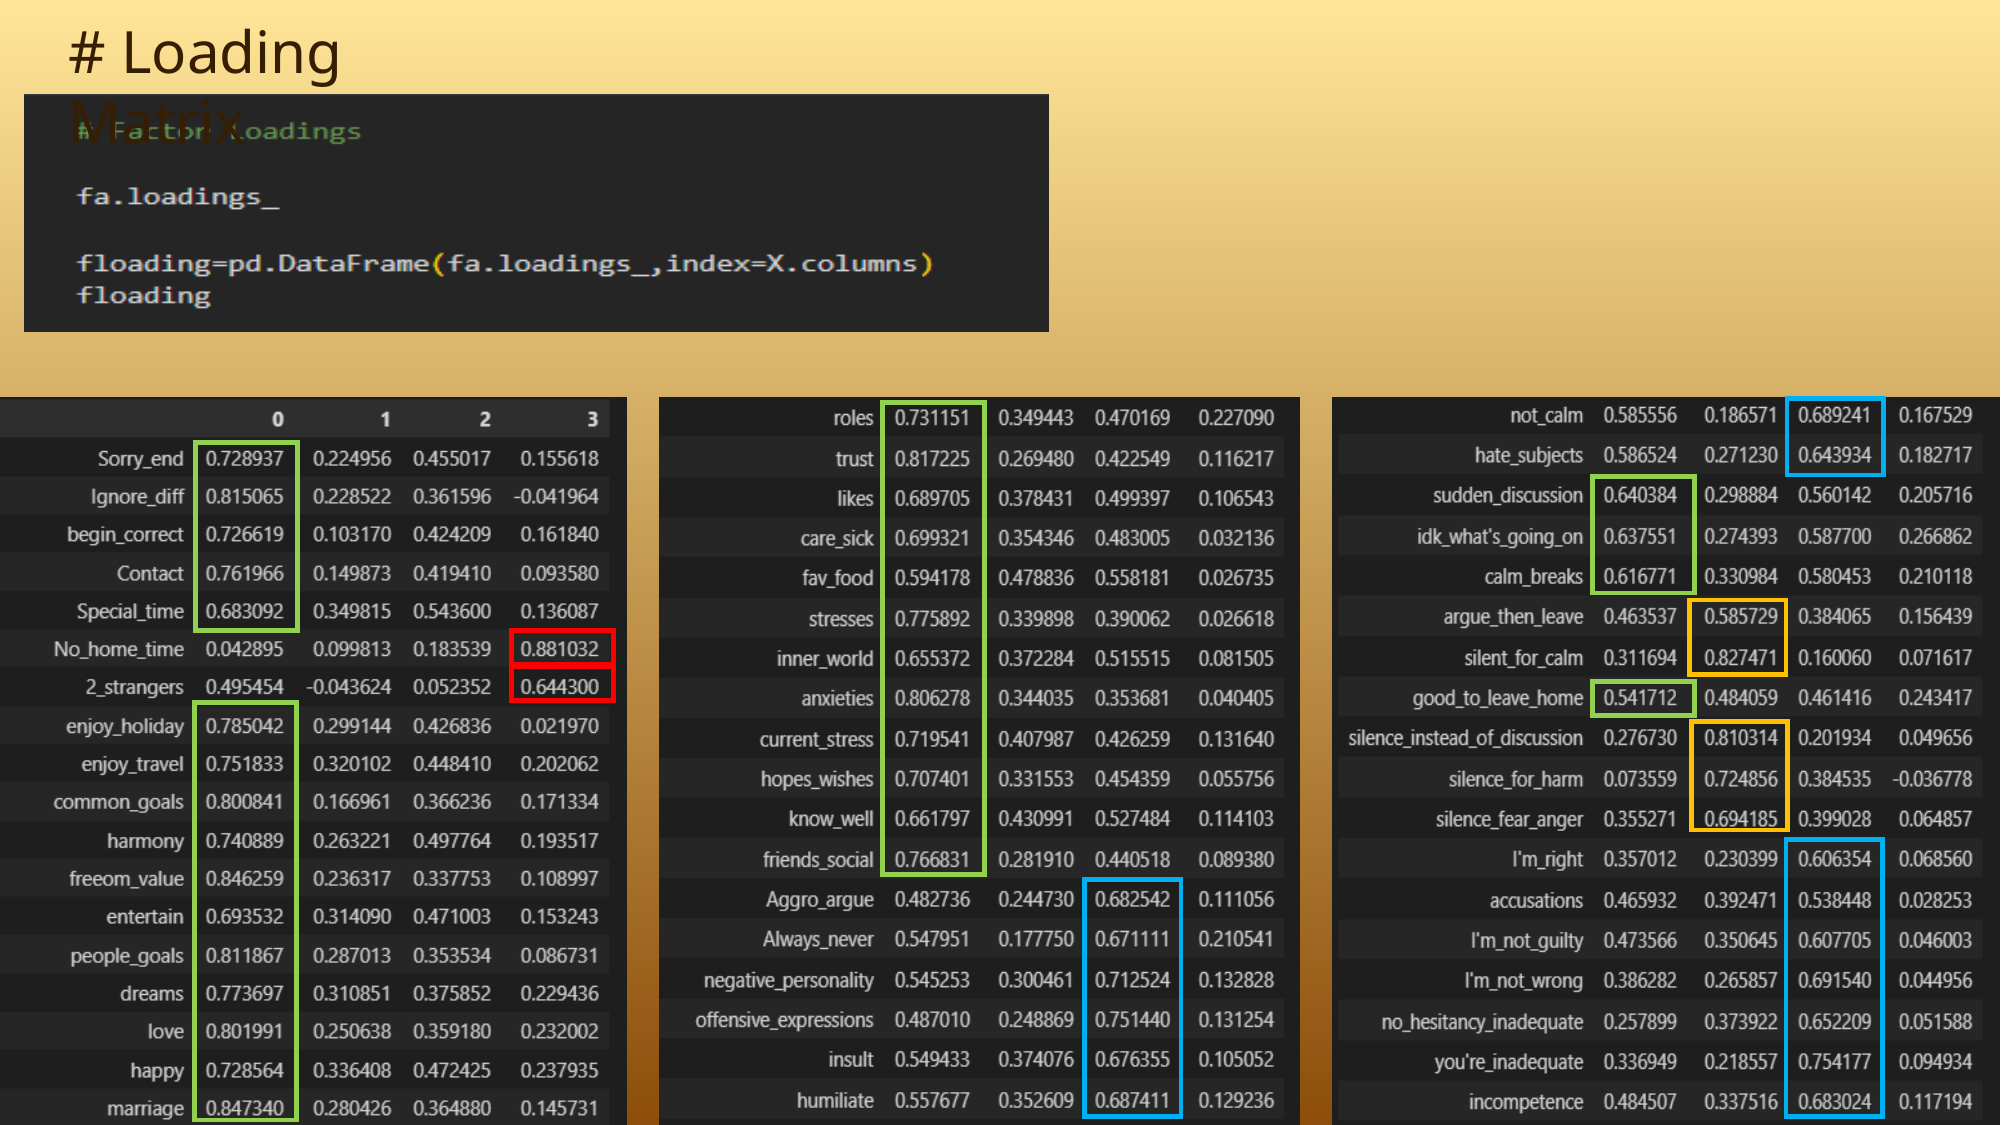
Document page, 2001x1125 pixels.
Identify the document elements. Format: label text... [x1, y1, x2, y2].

text_box # Loading Matrix [53, 8, 512, 94]
picture [1790, 402, 1880, 472]
picture [0, 397, 627, 1125]
picture [659, 397, 1300, 1125]
picture [1332, 397, 2000, 1125]
picture [24, 94, 1049, 332]
